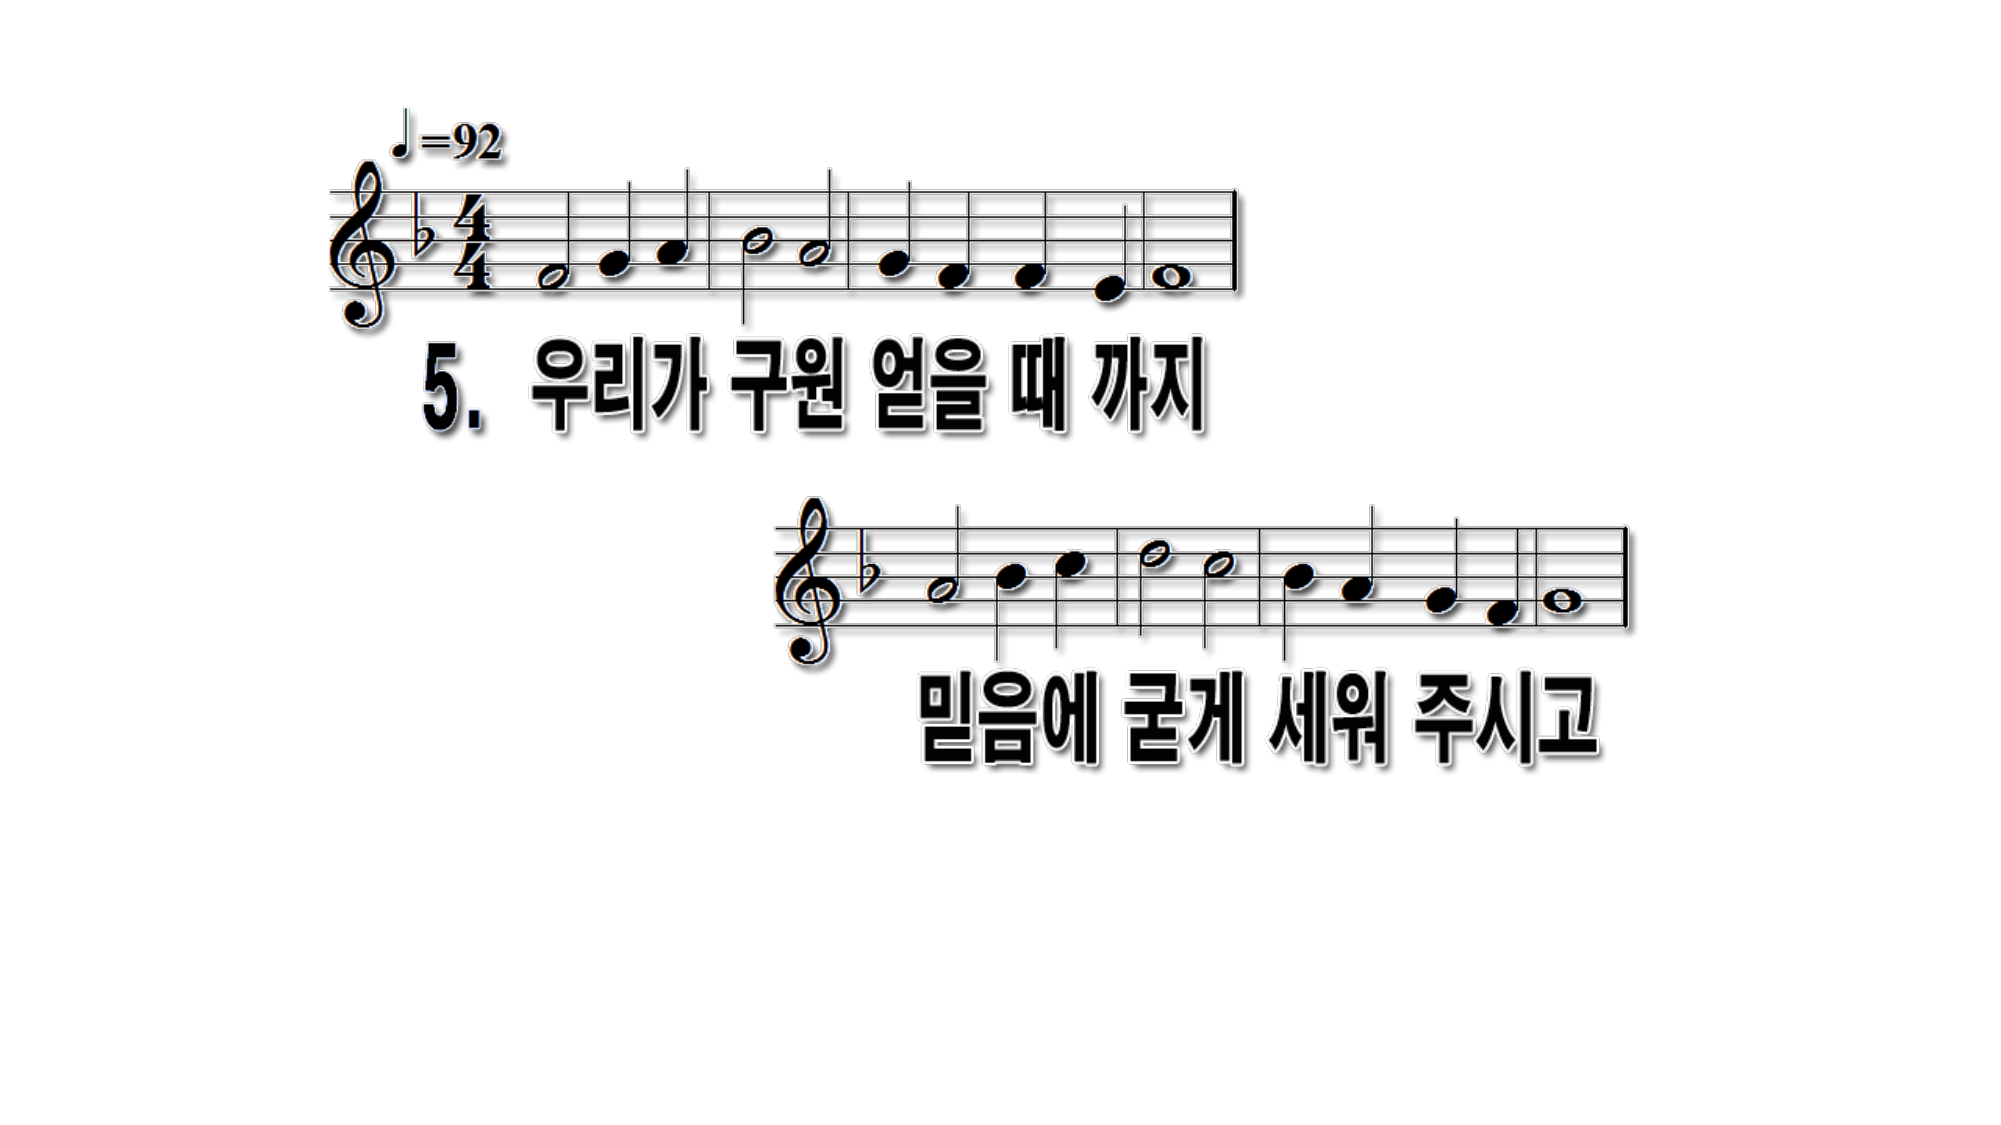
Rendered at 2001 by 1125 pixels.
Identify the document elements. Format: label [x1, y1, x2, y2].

picture [249, 0, 1750, 835]
